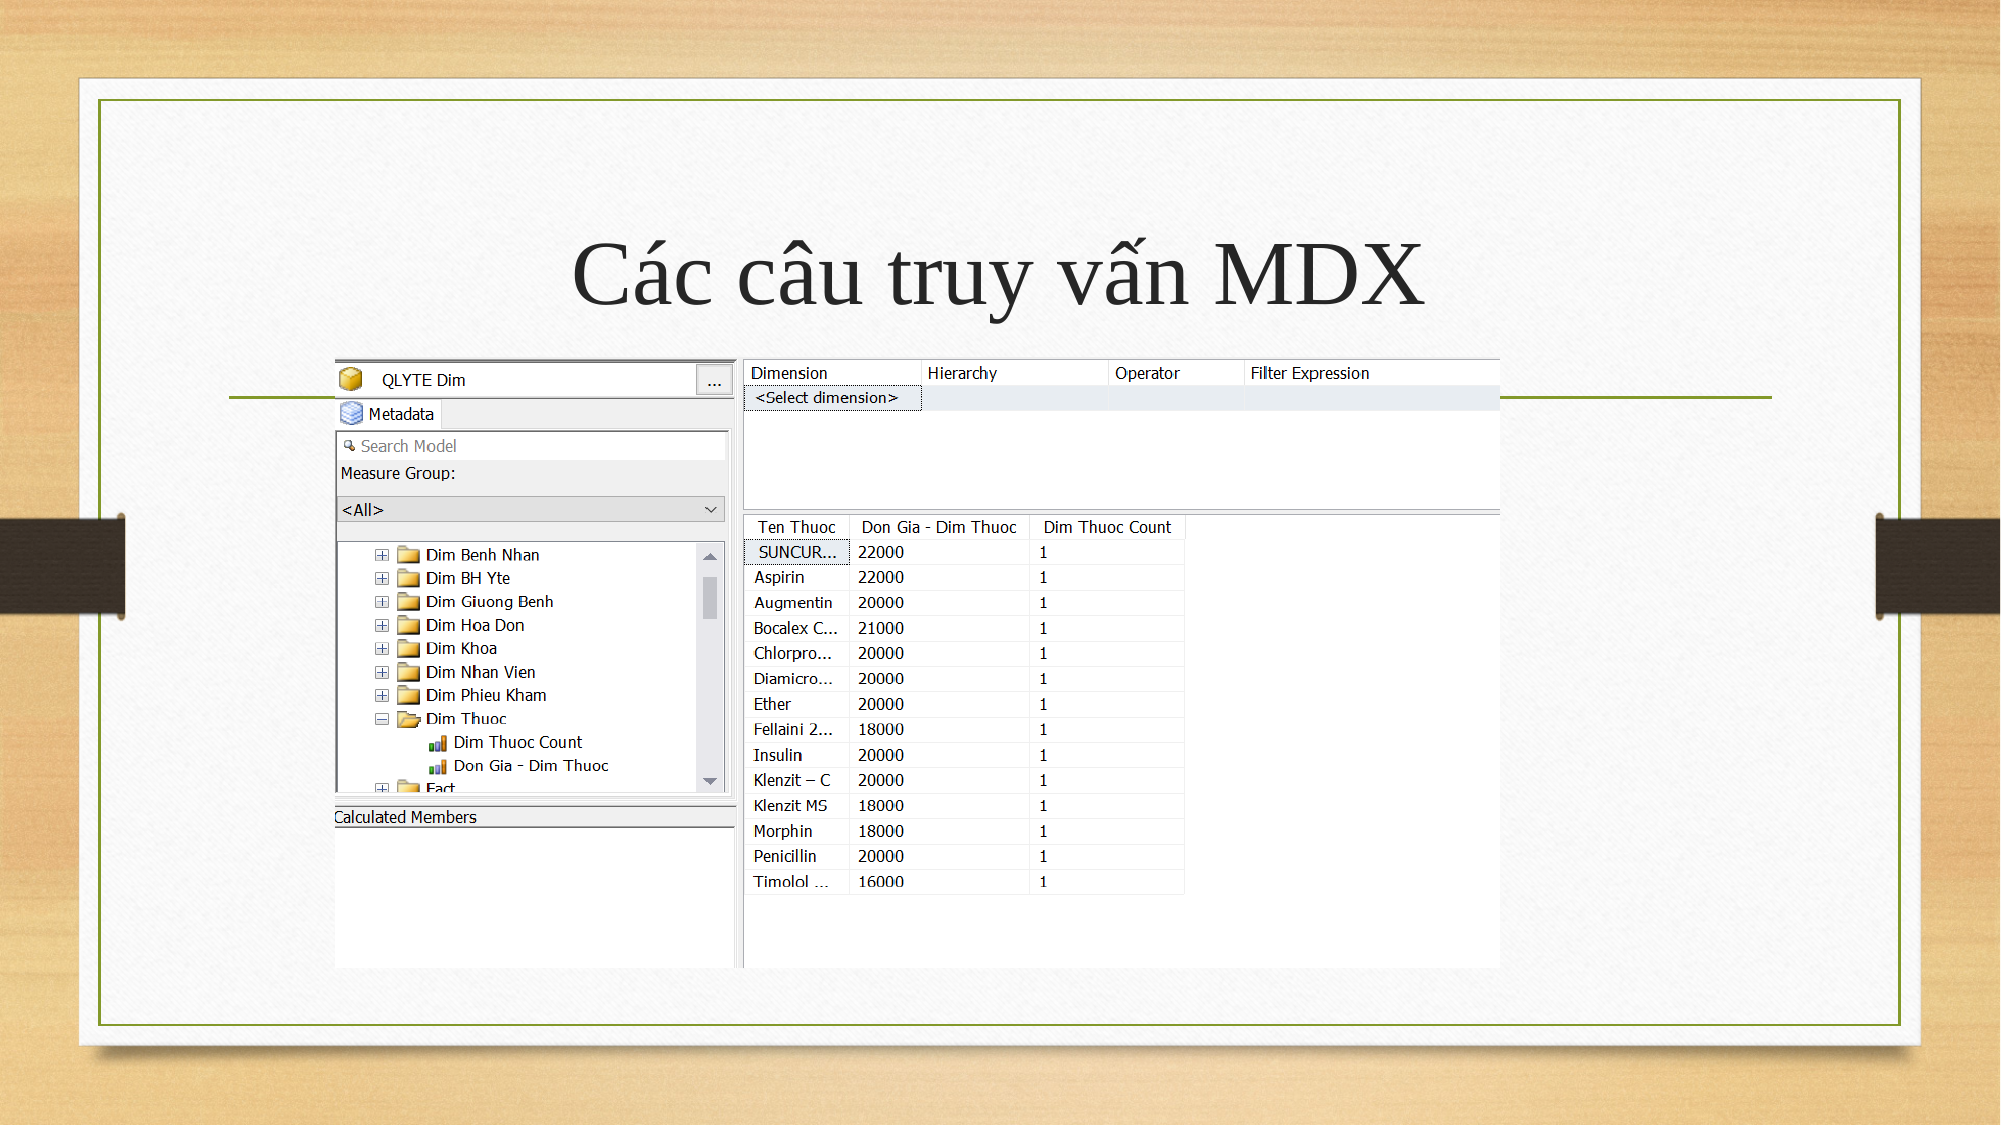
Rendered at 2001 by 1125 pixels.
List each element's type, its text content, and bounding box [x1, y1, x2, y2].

title Các câu truy vấn MDX [212, 161, 1788, 375]
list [334, 357, 1501, 969]
picture [0, 0, 2001, 1125]
